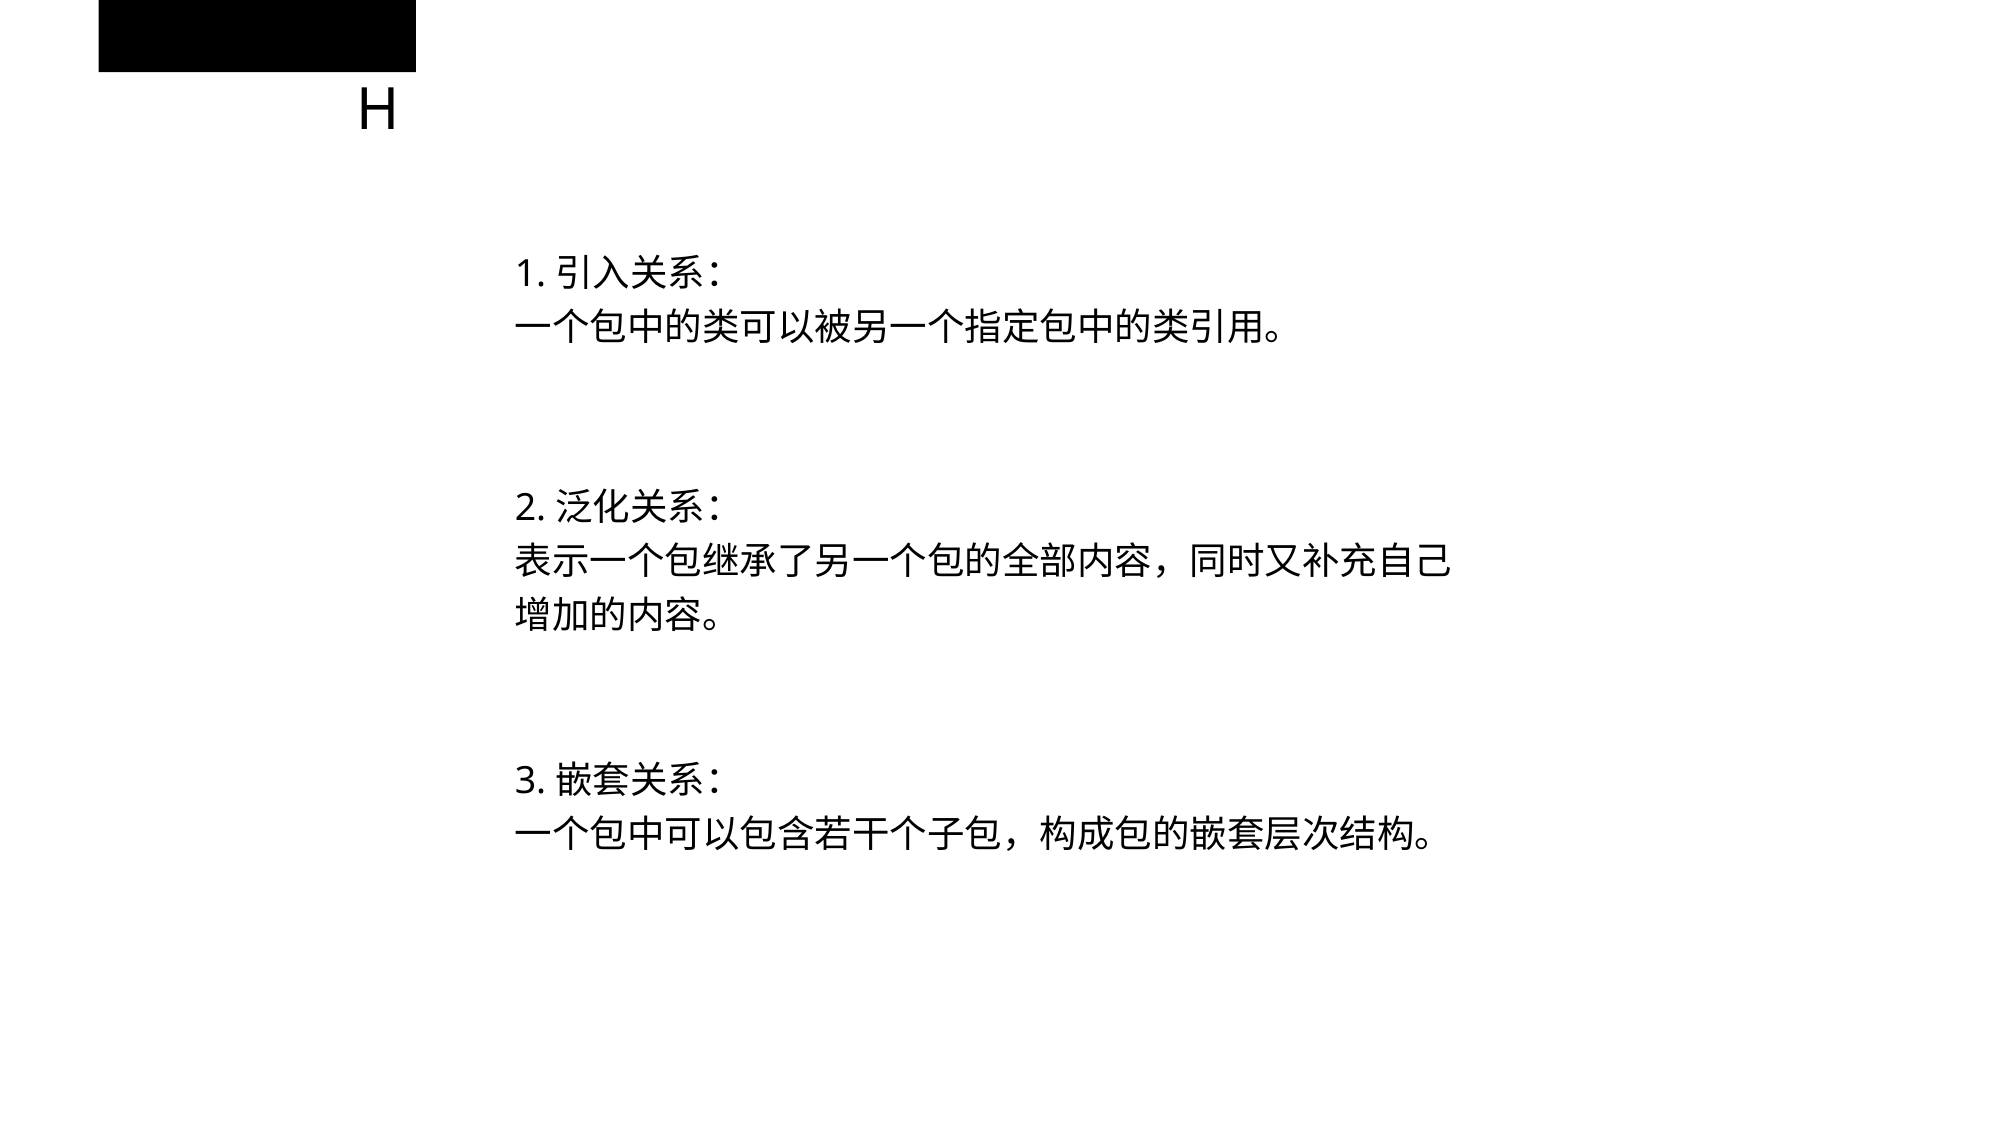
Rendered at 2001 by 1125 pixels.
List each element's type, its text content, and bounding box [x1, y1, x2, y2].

text_box 3.嵌套关系： 一个包中可以包含若干个子包，构成包的嵌套层次结构。 [500, 739, 1500, 863]
text_box BANDWITH [91, 0, 415, 149]
text_box 1.引入关系： 一个包中的类可以被另一个指定包中的类引用。 [500, 233, 1500, 356]
text_box 2.泛化关系： 表示一个包继承了另一个包的全部内容，同时又补充自己增加的内容。 [500, 466, 1500, 643]
